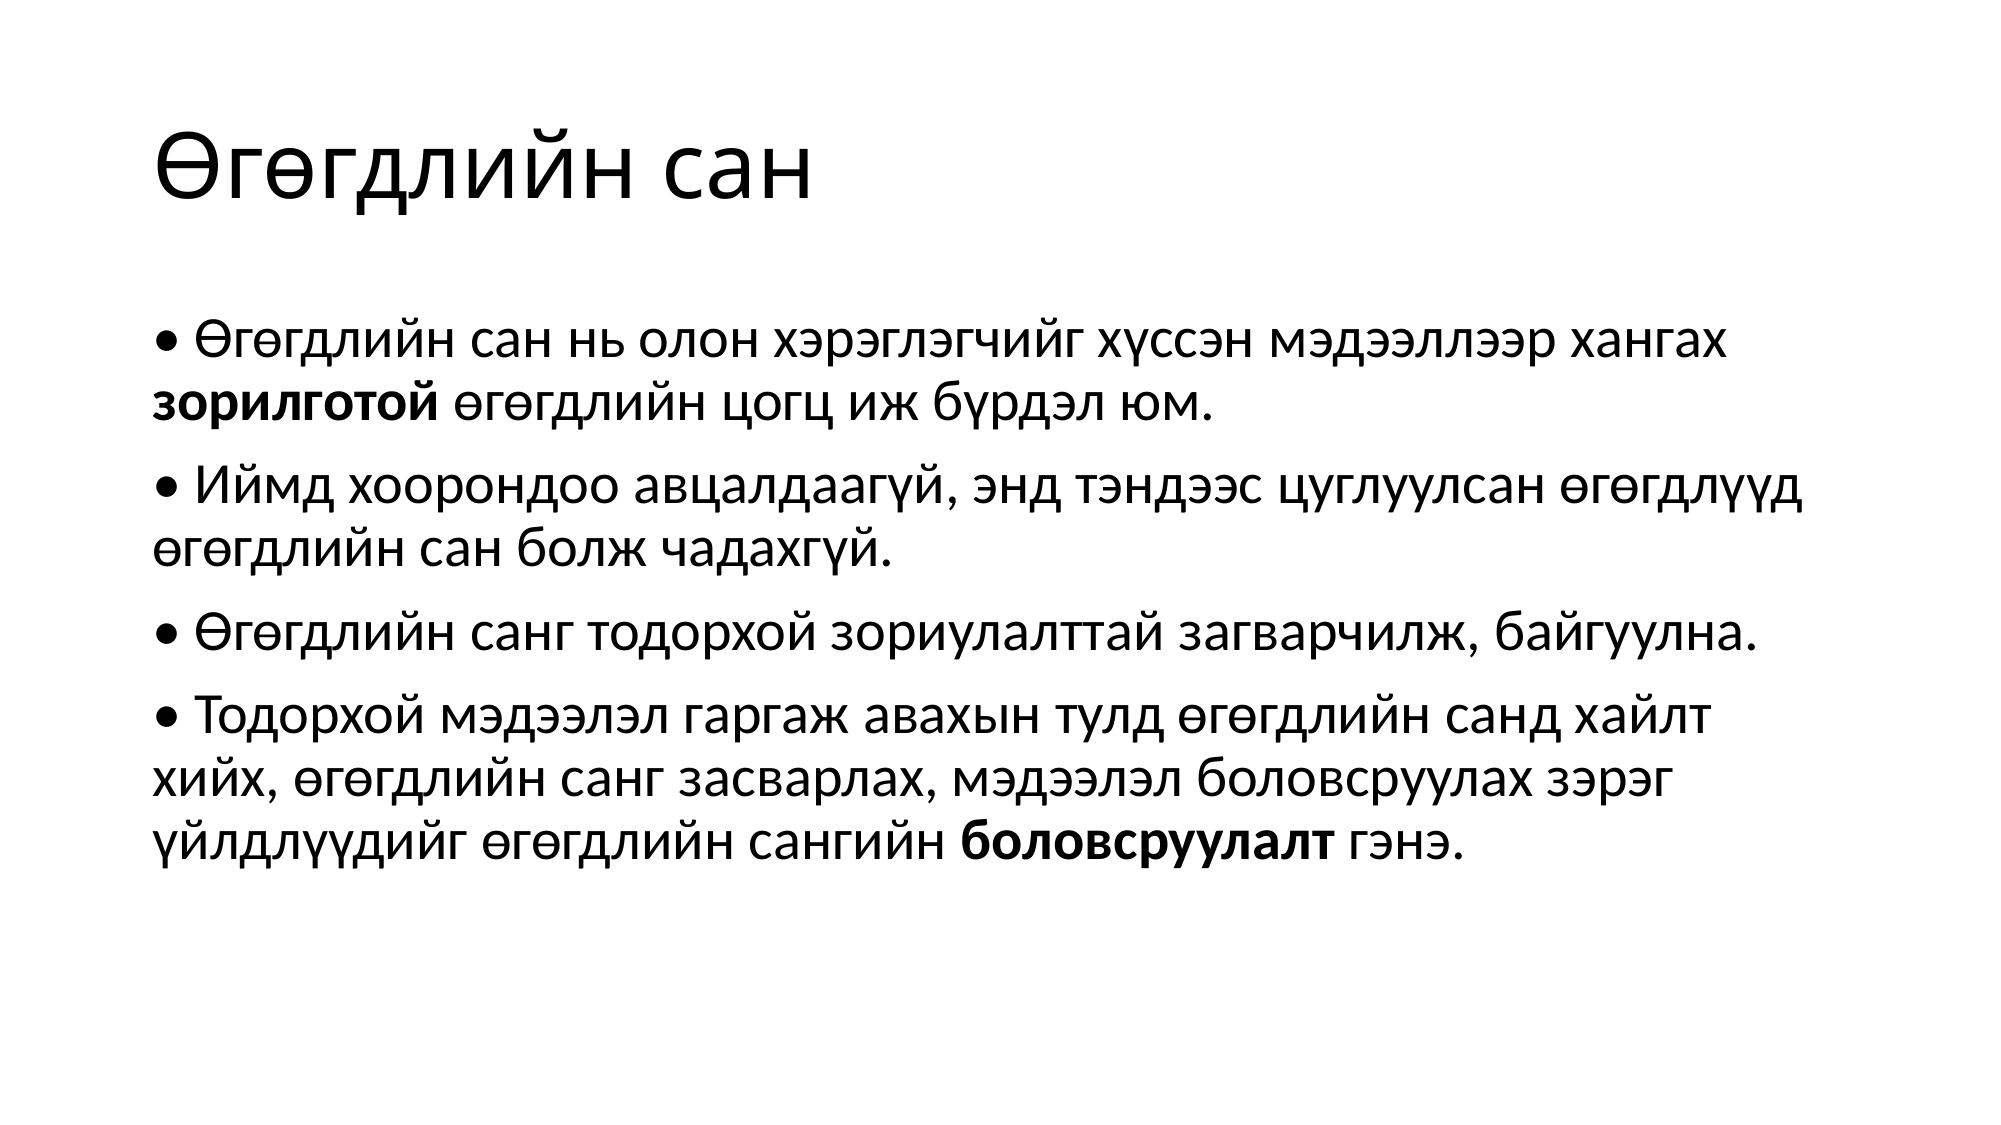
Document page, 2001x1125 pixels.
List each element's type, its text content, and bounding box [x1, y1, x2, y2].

title Өгөгдлийн сан [137, 59, 1863, 278]
list • Өгөгдлийн сан нь олон хэрэглэгчийг хүссэн мэдээллээр хангах зорилготой өгөгдлийн цогц иж бүрдэл юм. • Иймд хоорондоо авцалдаагүй, энд тэндээс цуглуулсан өгөгдлүүд өгөгдлийн сан болж чадахгүй. • Өгөгдлийн санг тодорхой зориулалттай загварчилж, байгуулна. • Тодорхой мэдээлэл гаргаж авахын тулд өгөгдлийн санд хайлт хийх, өгөгдлийн санг засварлах, мэдээлэл боловсруулах зэрэг үйлдлүүдийг өгөгдлийн сангийн боловсруулалт гэнэ. [137, 299, 1863, 1014]
